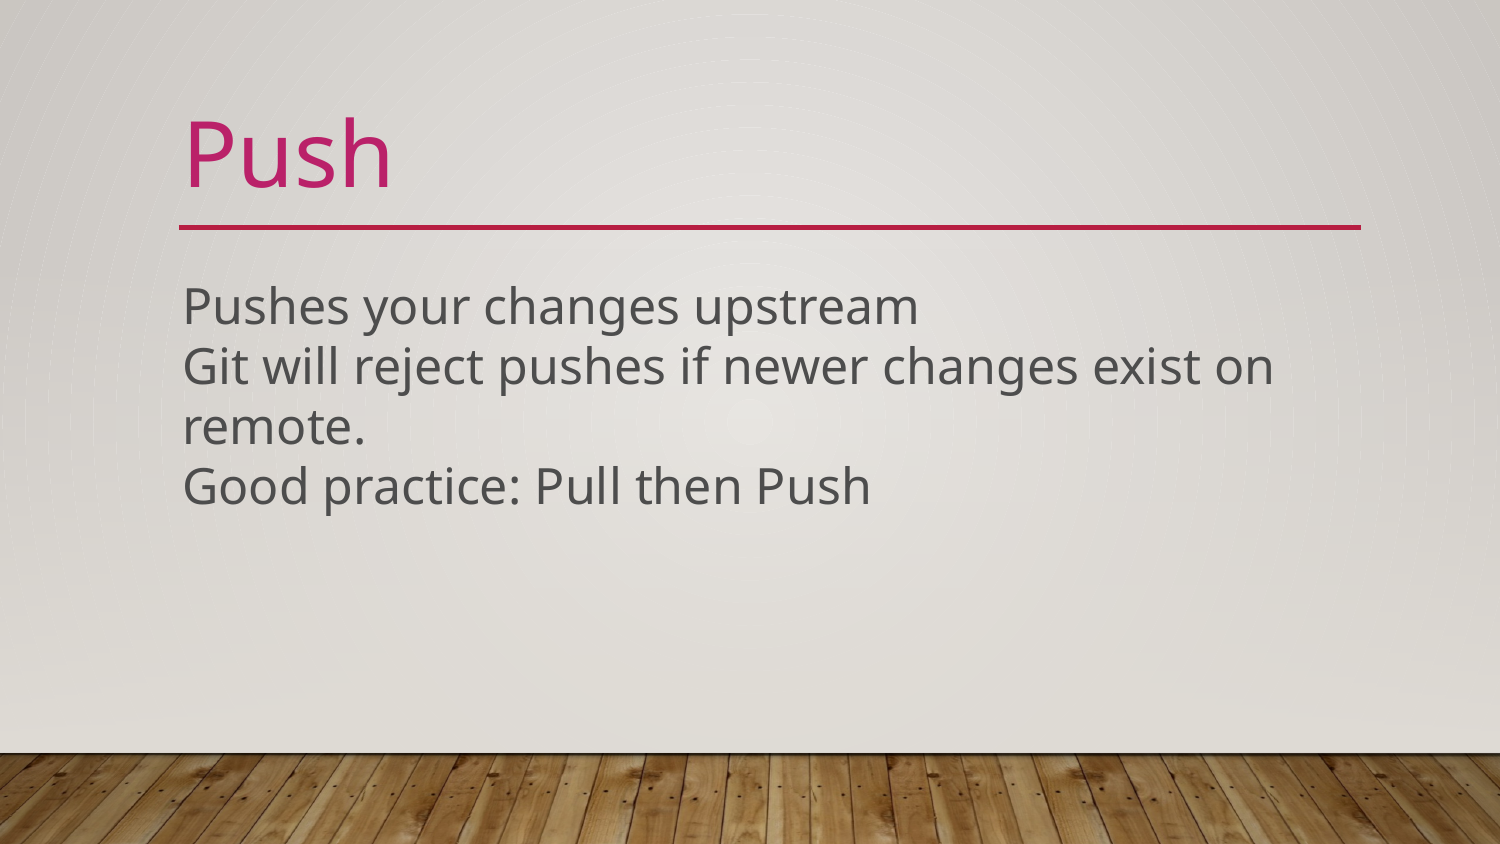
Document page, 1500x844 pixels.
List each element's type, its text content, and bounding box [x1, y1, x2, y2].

text_box Push [167, 80, 1403, 221]
picture [0, 753, 1500, 844]
text_box Pushes your changes upstream Git will reject pushes if newer changes exist on remote. Good practice: Pull then Push [167, 266, 1360, 522]
